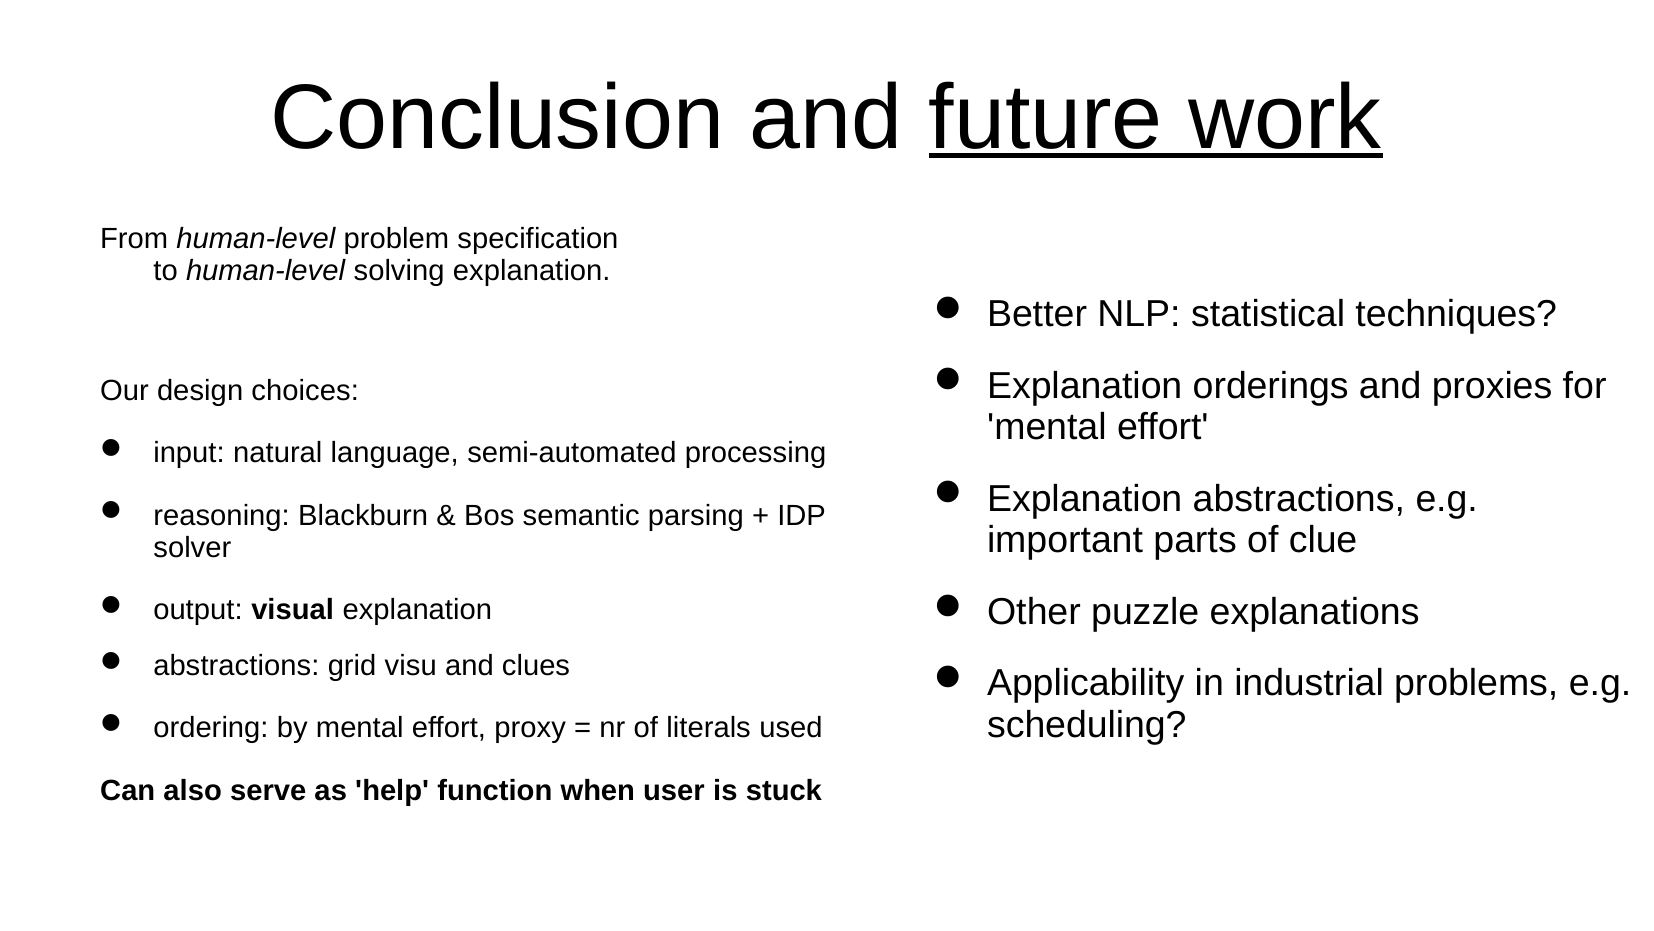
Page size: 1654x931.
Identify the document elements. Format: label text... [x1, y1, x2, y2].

list Better NLP: statistical techniques? Explanation orderings and proxies for 'mental effort' Explanation abstractions, e.g. important parts of clue Other puzzle explanations Applicability in industrial problems, e.g. scheduling? [916, 288, 1643, 828]
list From human-level problem specification to human-level solving explanation. Our design choices: input: natural language, semi-automated processing reasoning: Blackburn & Bos semantic parsing + IDP solver output: visual explanation abstractions: grid visu and clues ordering: by mental effort, proxy = nr of literals used Can also serve as 'help' function when user is stuck [82, 217, 855, 855]
title Conclusion and future work [82, 36, 1571, 193]
